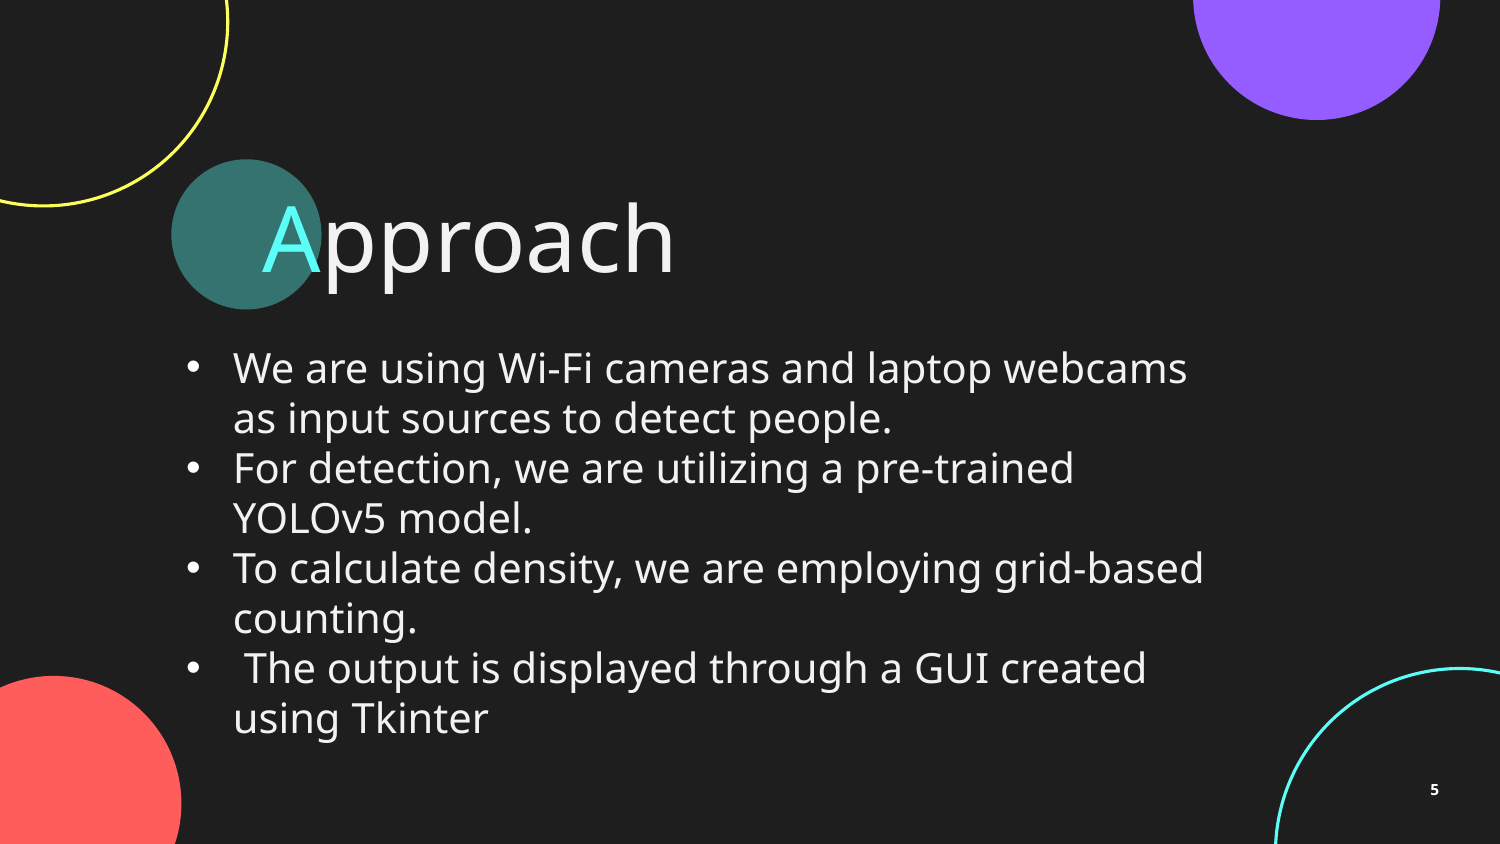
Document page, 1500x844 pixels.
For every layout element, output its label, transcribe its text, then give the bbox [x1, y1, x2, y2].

slide_number 5 [1389, 764, 1480, 816]
title Approach [0, 64, 952, 407]
text_box We are using Wi-Fi cameras and laptop webcams as input sources to detect people. For detection, we are utilizing a pre-trained YOLOv5 model. To calculate density, we are employing grid-based counting. The output is displayed through a GUI created using Tkinter [171, 334, 1247, 750]
